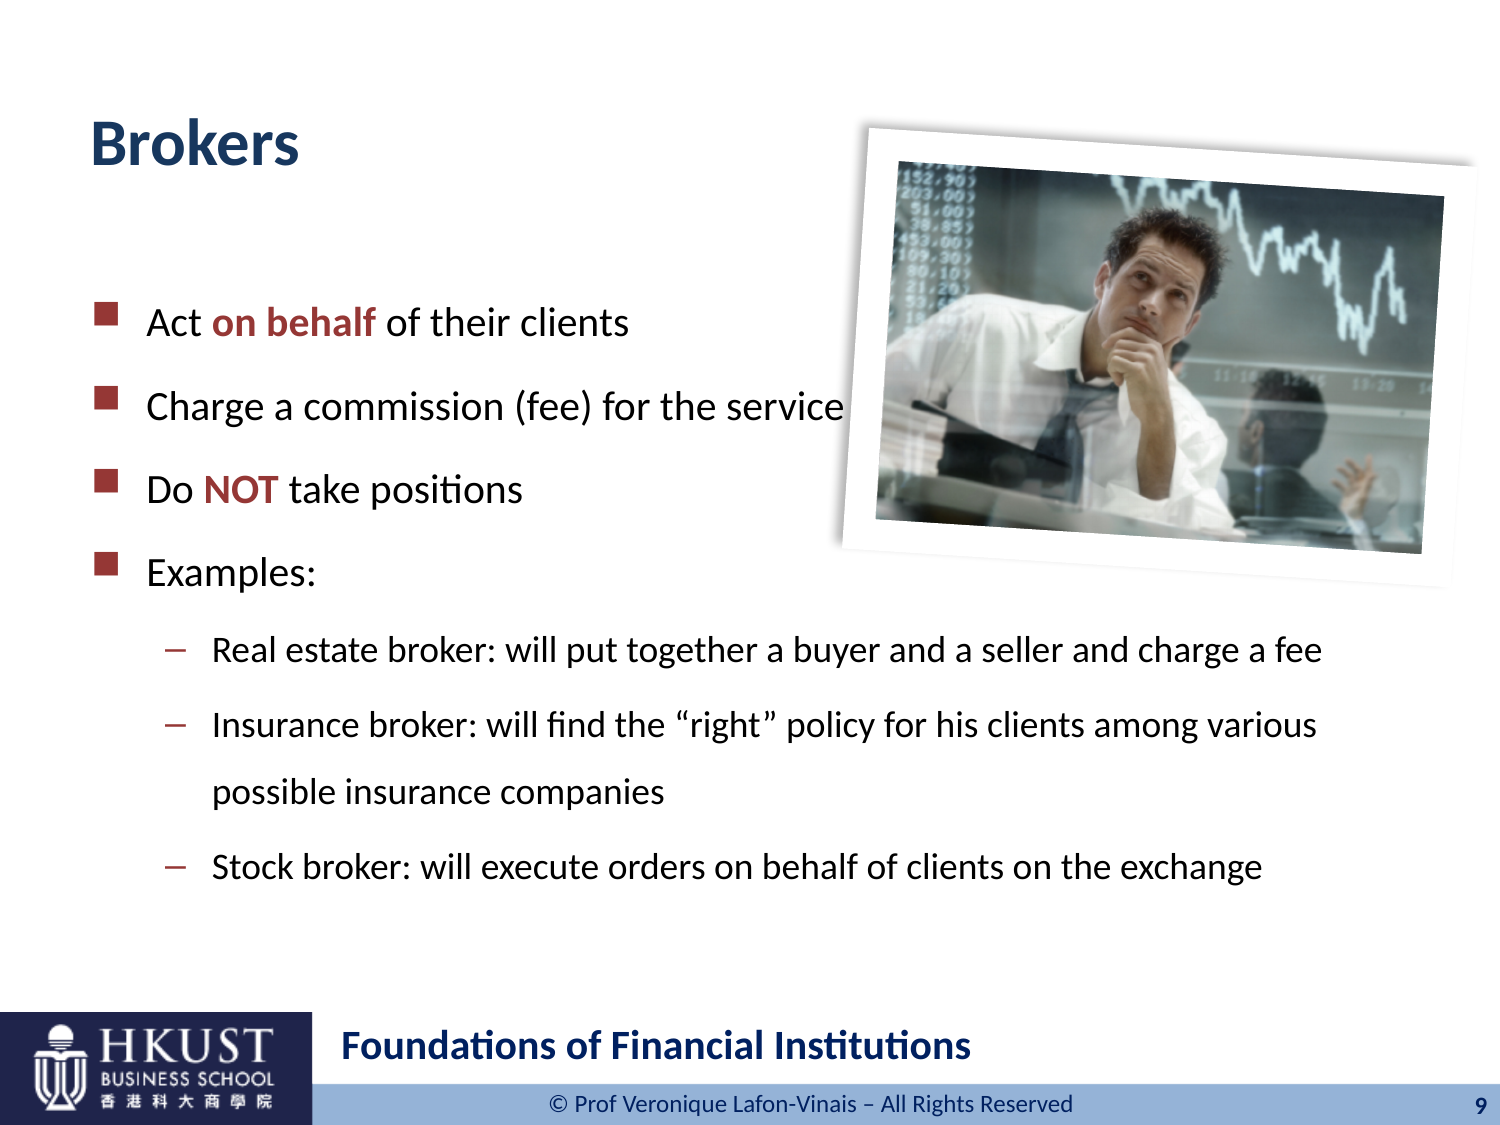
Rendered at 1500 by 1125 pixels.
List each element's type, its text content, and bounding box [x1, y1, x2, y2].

title Brokers [74, 44, 1426, 233]
picture [0, 1012, 1500, 1125]
footer Foundations of Financial Institutions [326, 1007, 1500, 1078]
picture [876, 162, 1444, 554]
slide_number 9 [1351, 1080, 1500, 1125]
list Act on behalf of their clients Charge a commission (fee) for the service Do NOT take positions Examples: Real estate broker: will put together a buyer and a seller and charge a fee Insurance broker: will find the “right” policy for his clients among various possible insurance companies Stock broker: will execute orders on behalf of clients on the exchange [74, 262, 1426, 1006]
